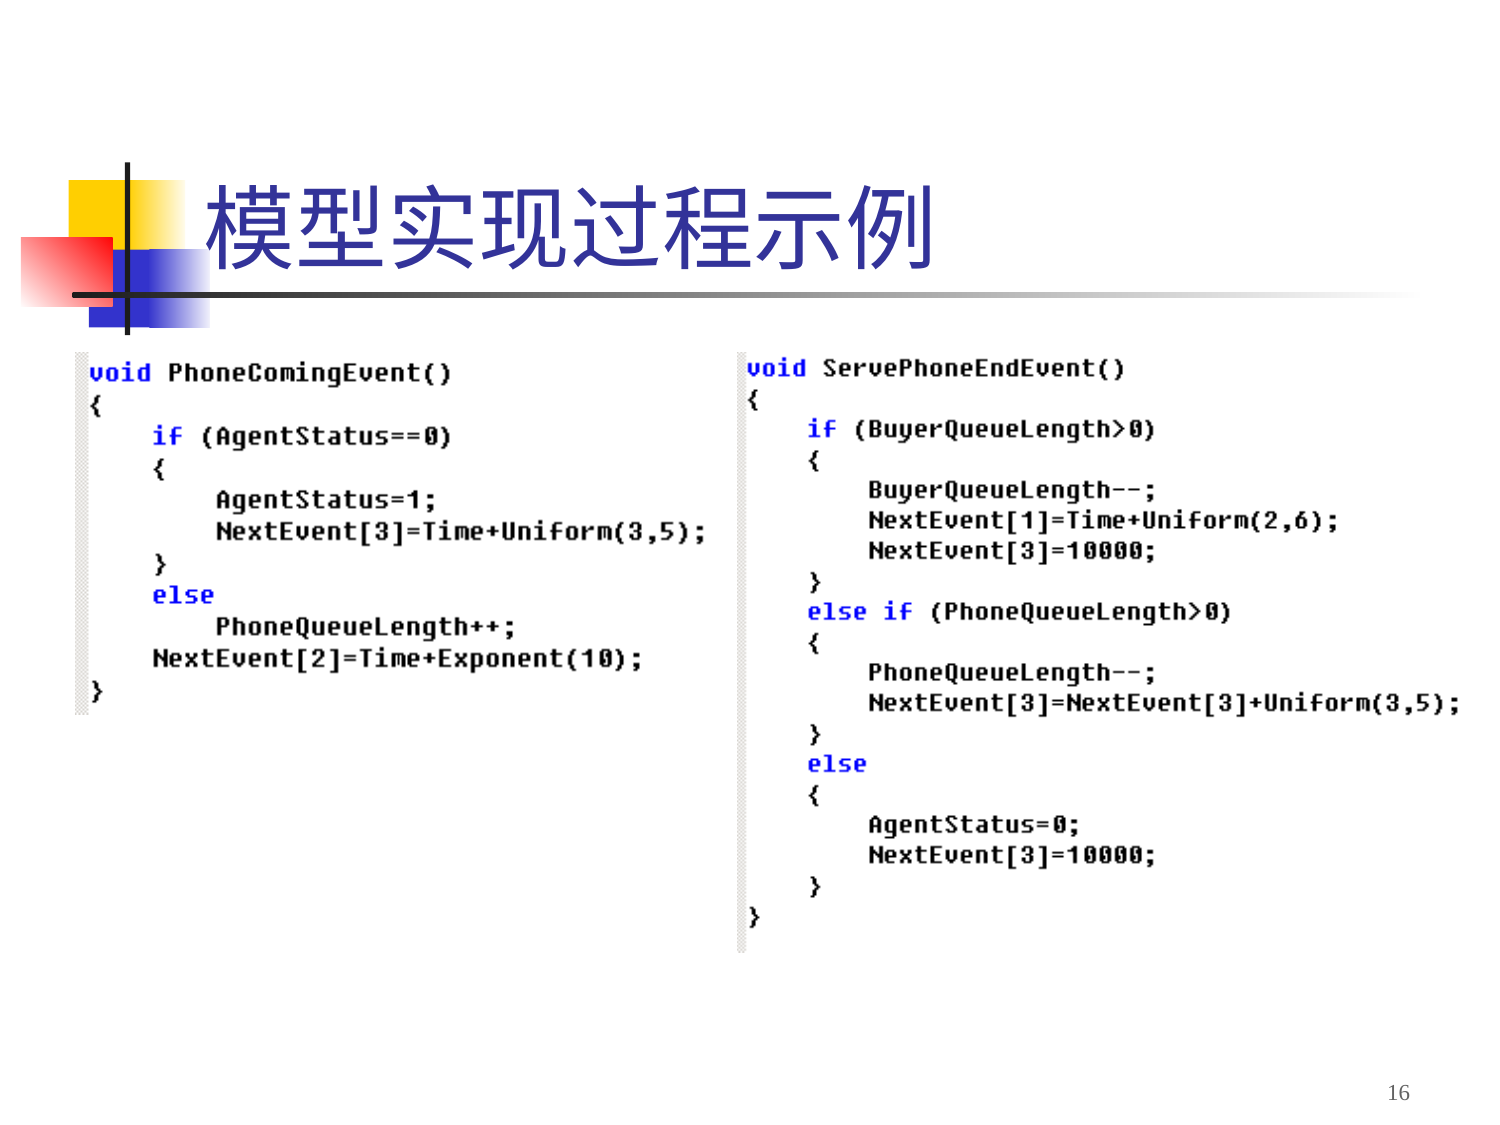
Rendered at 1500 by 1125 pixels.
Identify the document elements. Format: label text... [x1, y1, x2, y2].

title 模型实现过程示例 [188, 101, 1468, 289]
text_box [74, 351, 736, 715]
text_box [737, 351, 1490, 953]
slide_number 16 [1112, 1037, 1425, 1113]
